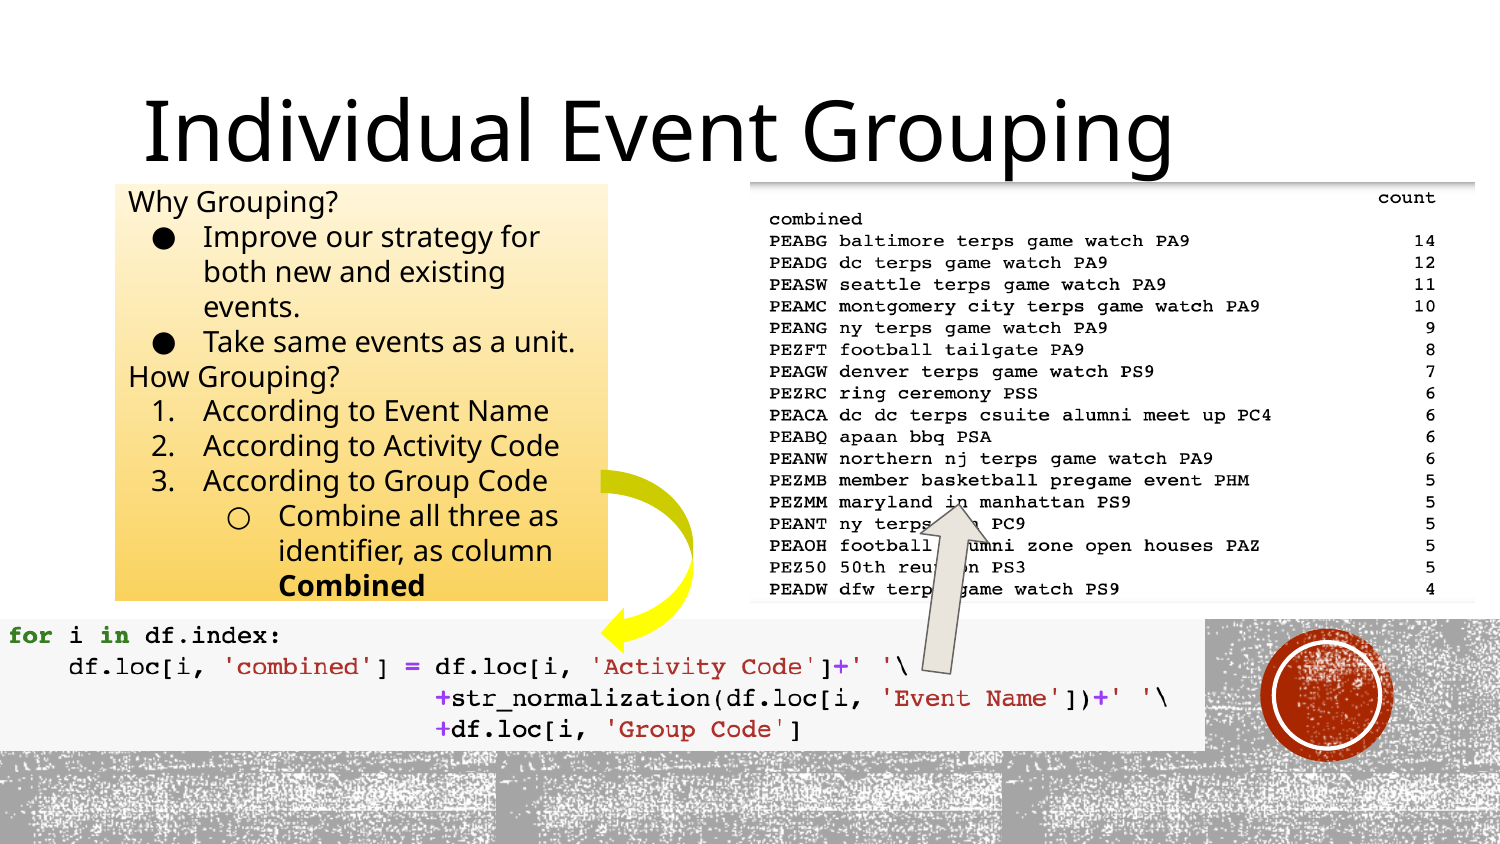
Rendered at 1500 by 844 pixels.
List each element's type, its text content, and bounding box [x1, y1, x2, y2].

text_box [0, 619, 1500, 844]
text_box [1186, 612, 1321, 634]
picture [749, 182, 1475, 604]
text_box [600, 469, 694, 617]
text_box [1260, 628, 1394, 763]
text_box [929, 612, 959, 617]
text_box [0, 0, 1500, 619]
title Individual Event Grouping [129, 32, 1356, 243]
text_box Why Grouping? Improve our strategy for both new and existing events. Take same events as a unit. How Grouping? According to Event Name According to Activity Code According to Group Code Combine all three as identifier, as column Combined [113, 182, 610, 603]
picture [0, 619, 1205, 751]
